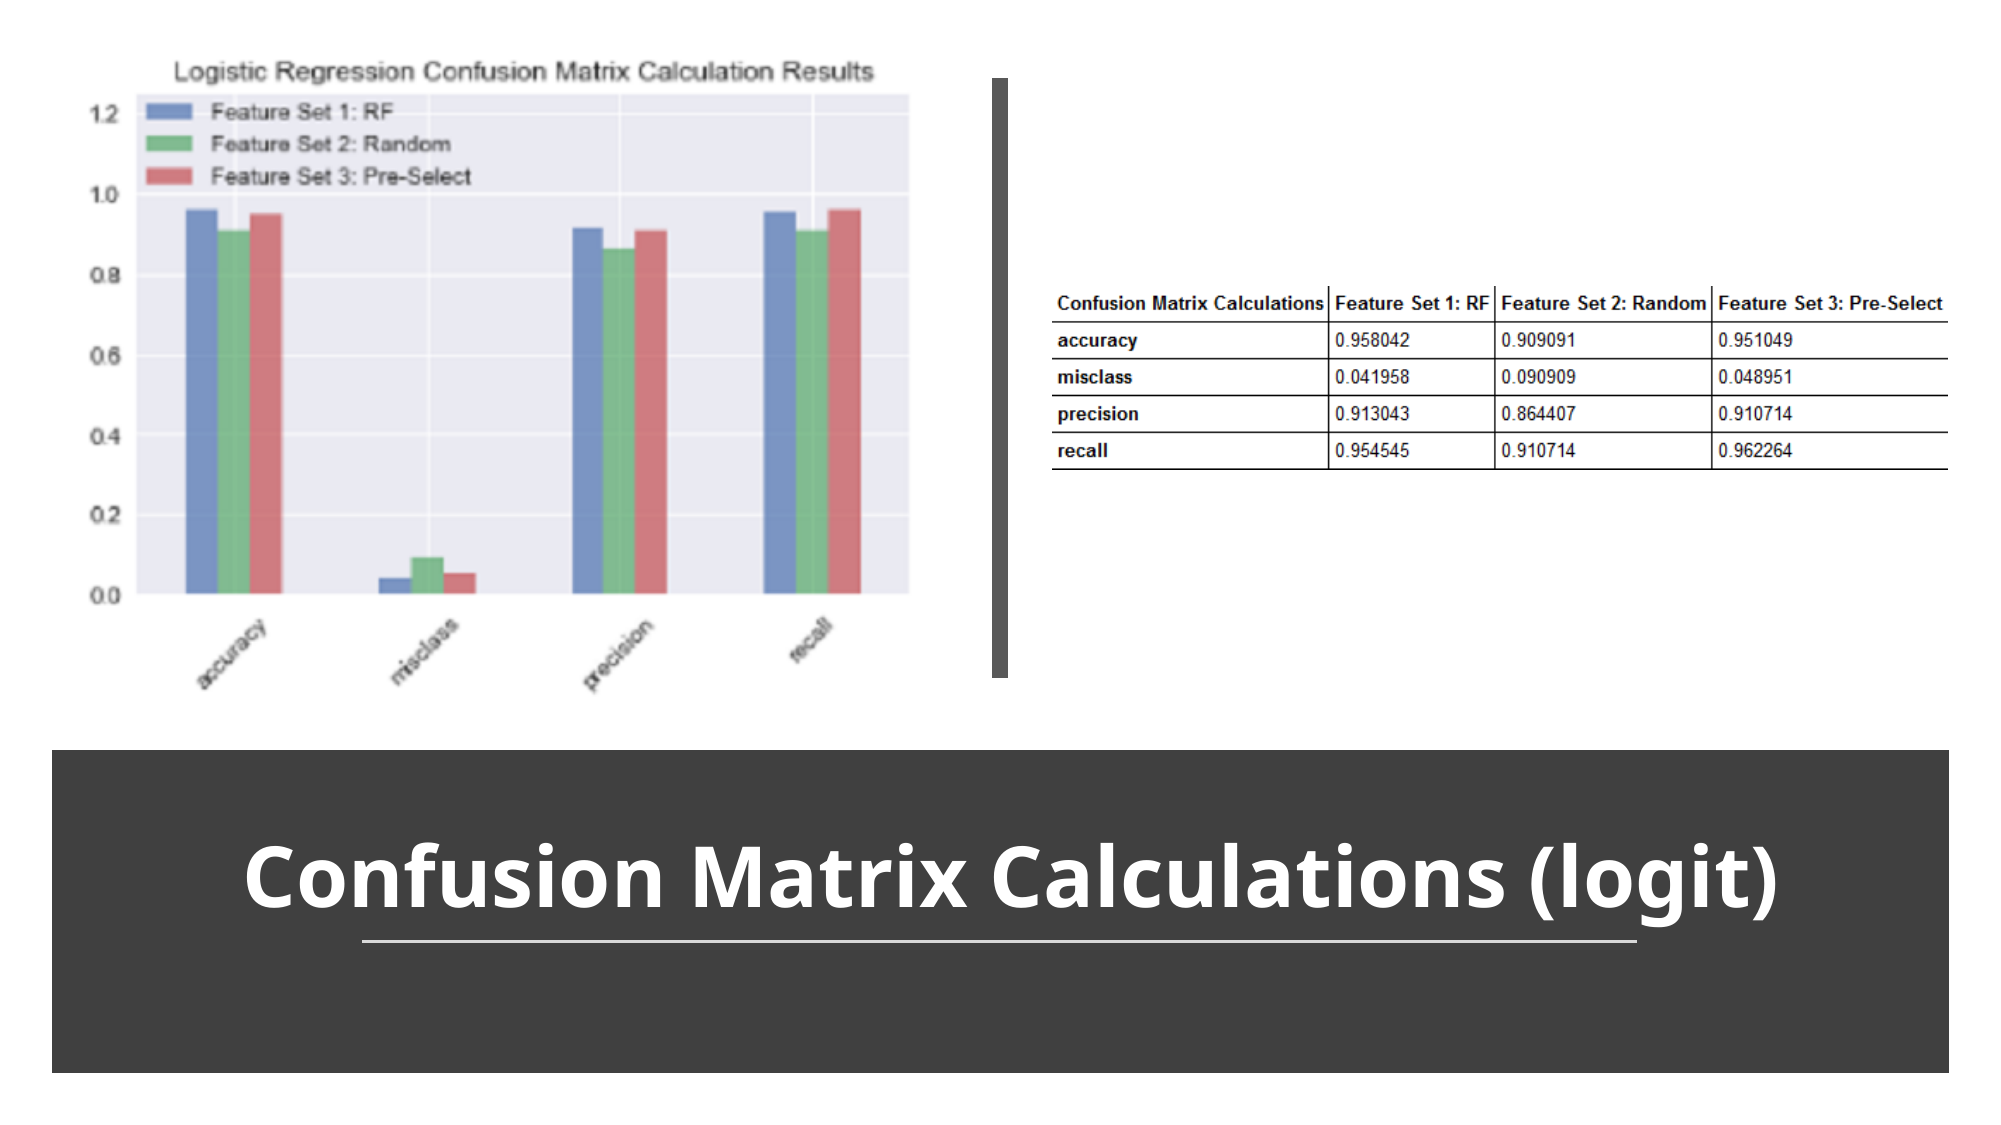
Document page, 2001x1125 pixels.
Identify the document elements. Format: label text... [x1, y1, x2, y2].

text_box [61, 759, 1939, 1064]
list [1052, 286, 1948, 470]
title Confusion Matrix Calculations (logit) [86, 780, 1914, 933]
picture [75, 50, 925, 707]
